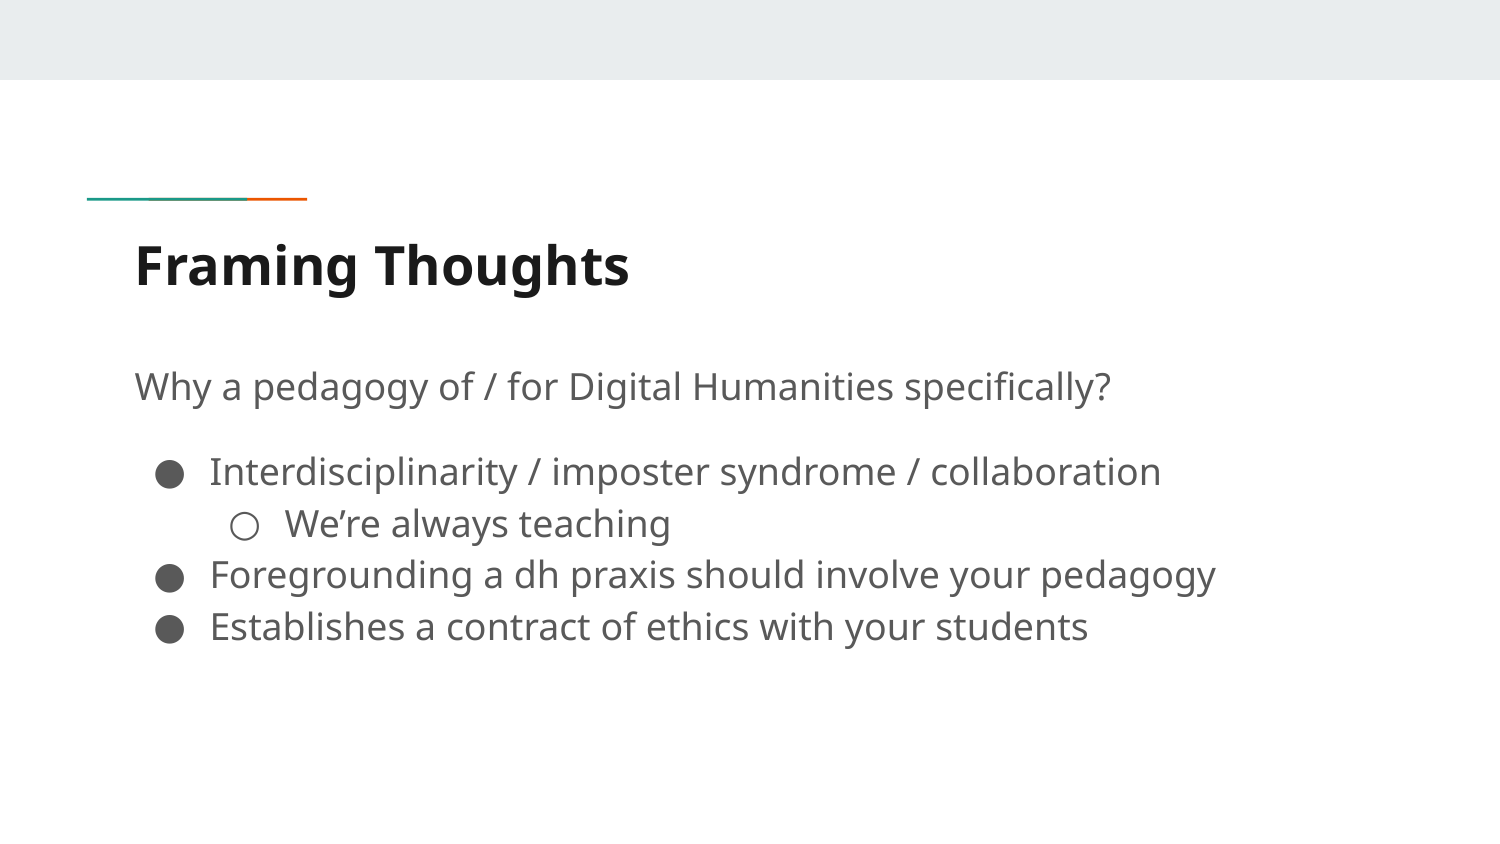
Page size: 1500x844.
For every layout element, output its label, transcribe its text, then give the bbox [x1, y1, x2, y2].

title Framing Thoughts [119, 216, 1381, 305]
list Why a pedagogy of / for Digital Humanities specifically? Interdisciplinarity / imposter syndrome / collaboration We’re always teaching Foregrounding a dh praxis should involve your pedagogy Establishes a contract of ethics with your students [119, 341, 1381, 712]
